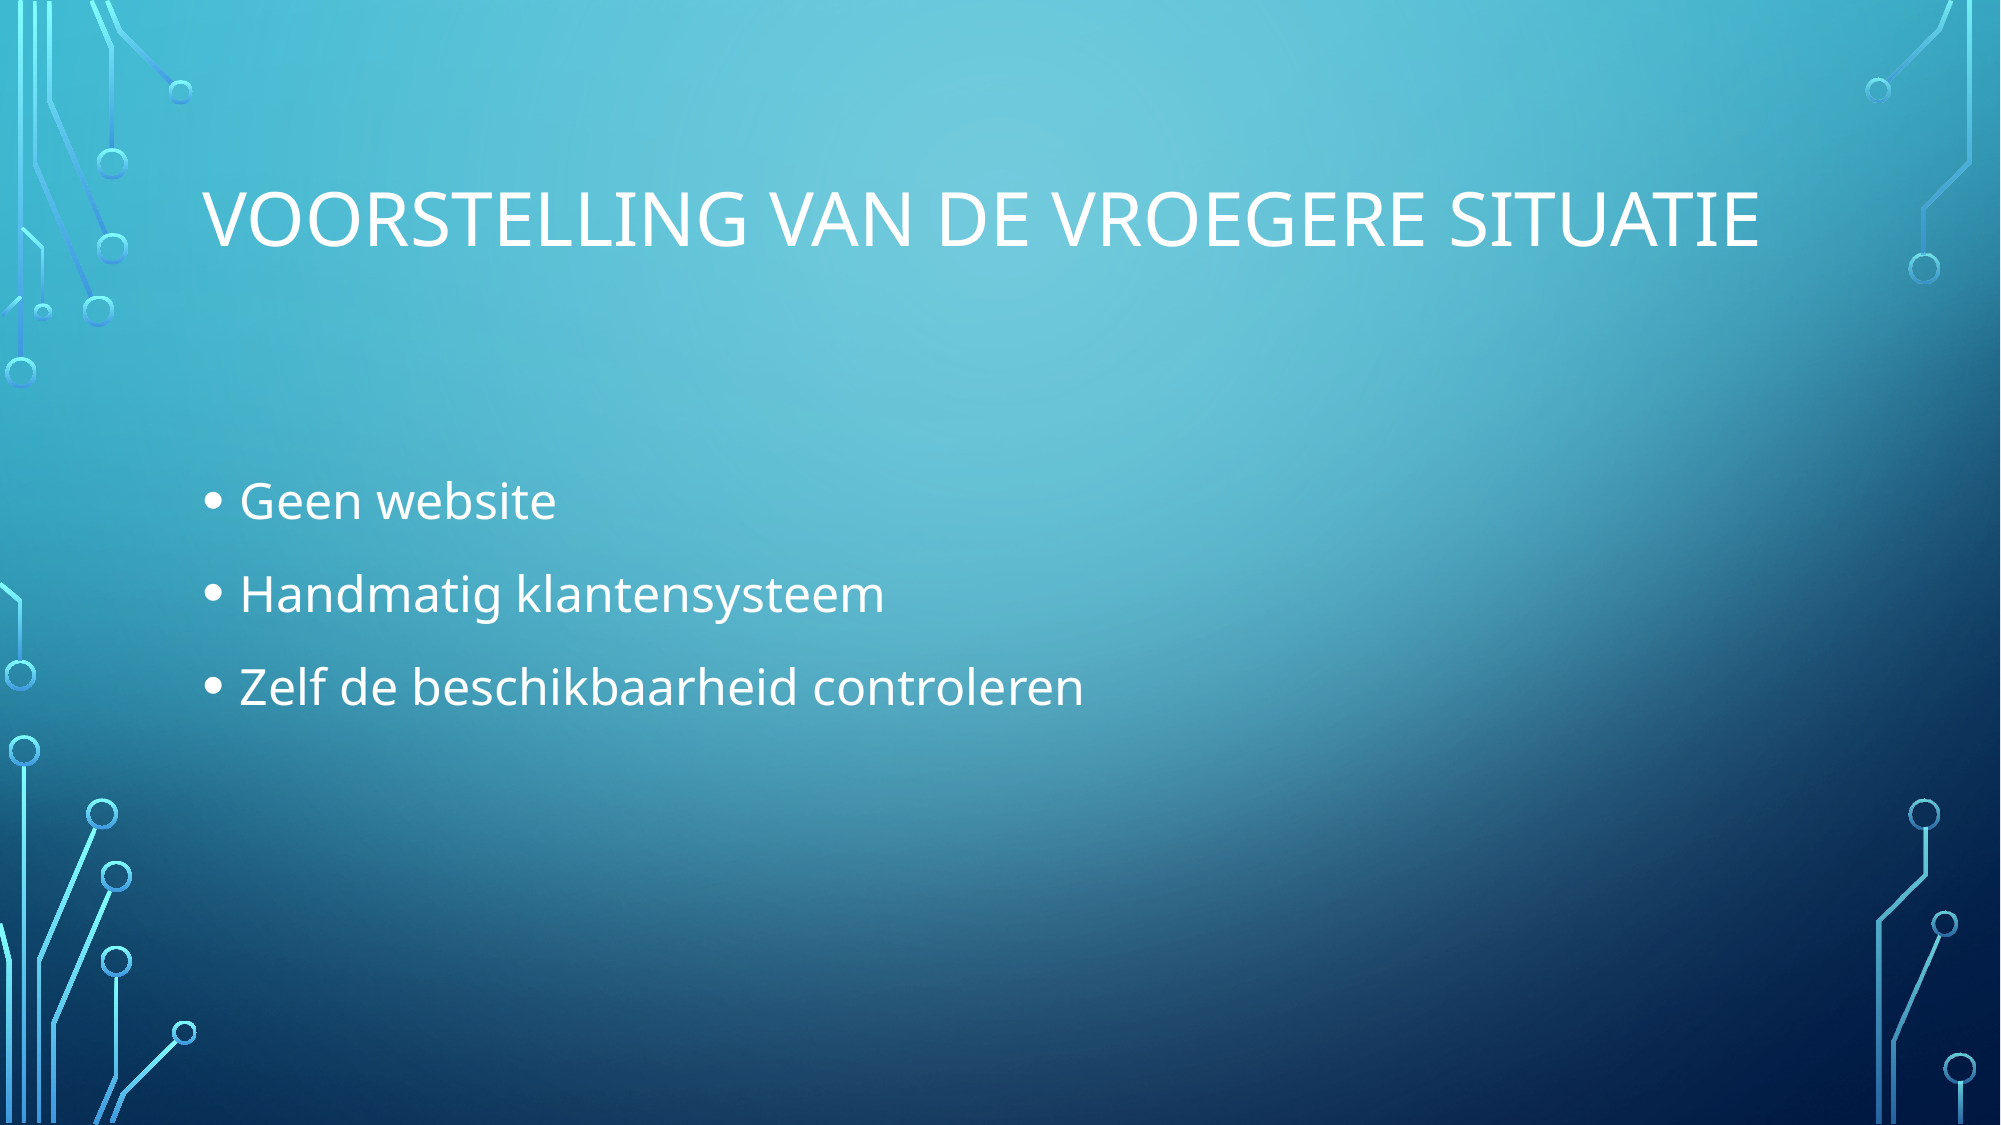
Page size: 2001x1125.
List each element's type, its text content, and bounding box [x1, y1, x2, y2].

title Voorstelling van de vroegere situatie [187, 101, 1813, 344]
list Geen website Handmatig klantensysteem Zelf de beschikbaarheid controleren [187, 369, 1813, 950]
